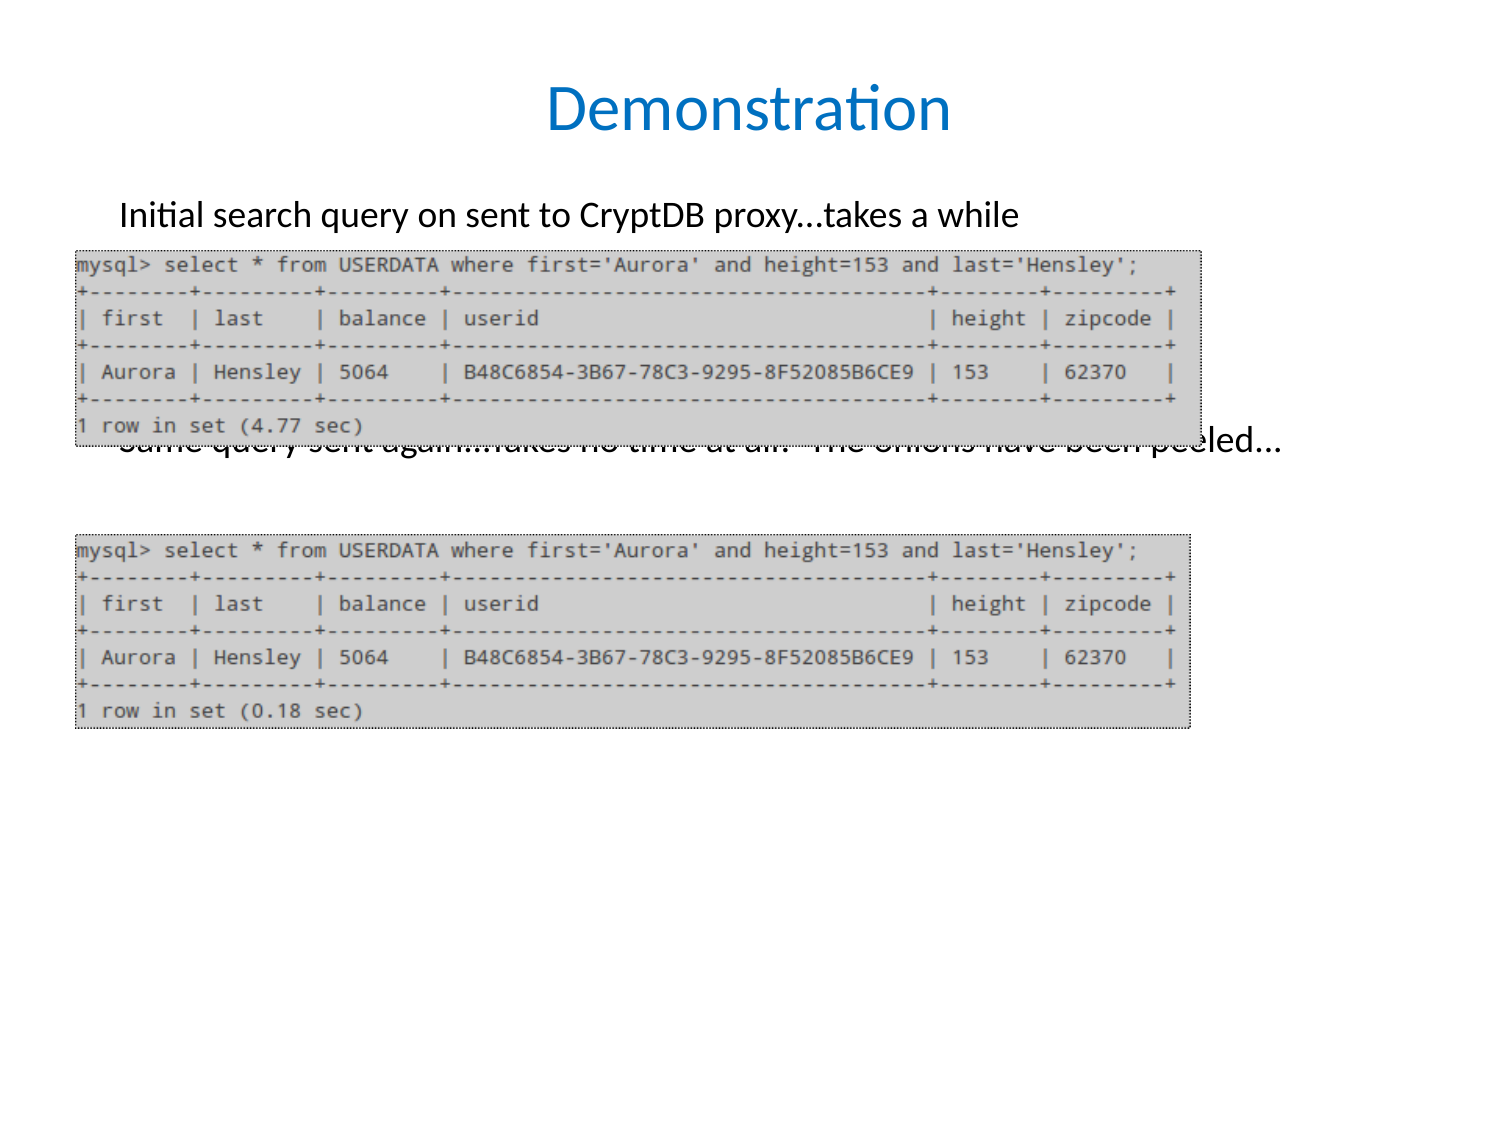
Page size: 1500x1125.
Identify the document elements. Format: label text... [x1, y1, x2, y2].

picture [74, 534, 1191, 729]
picture [74, 250, 1202, 447]
list Initial search query on sent to CryptDB proxy...takes a while Same query sent again...Takes no time at all! The onions have been peeled... [75, 174, 1425, 1005]
title Demonstration [75, 45, 1425, 163]
